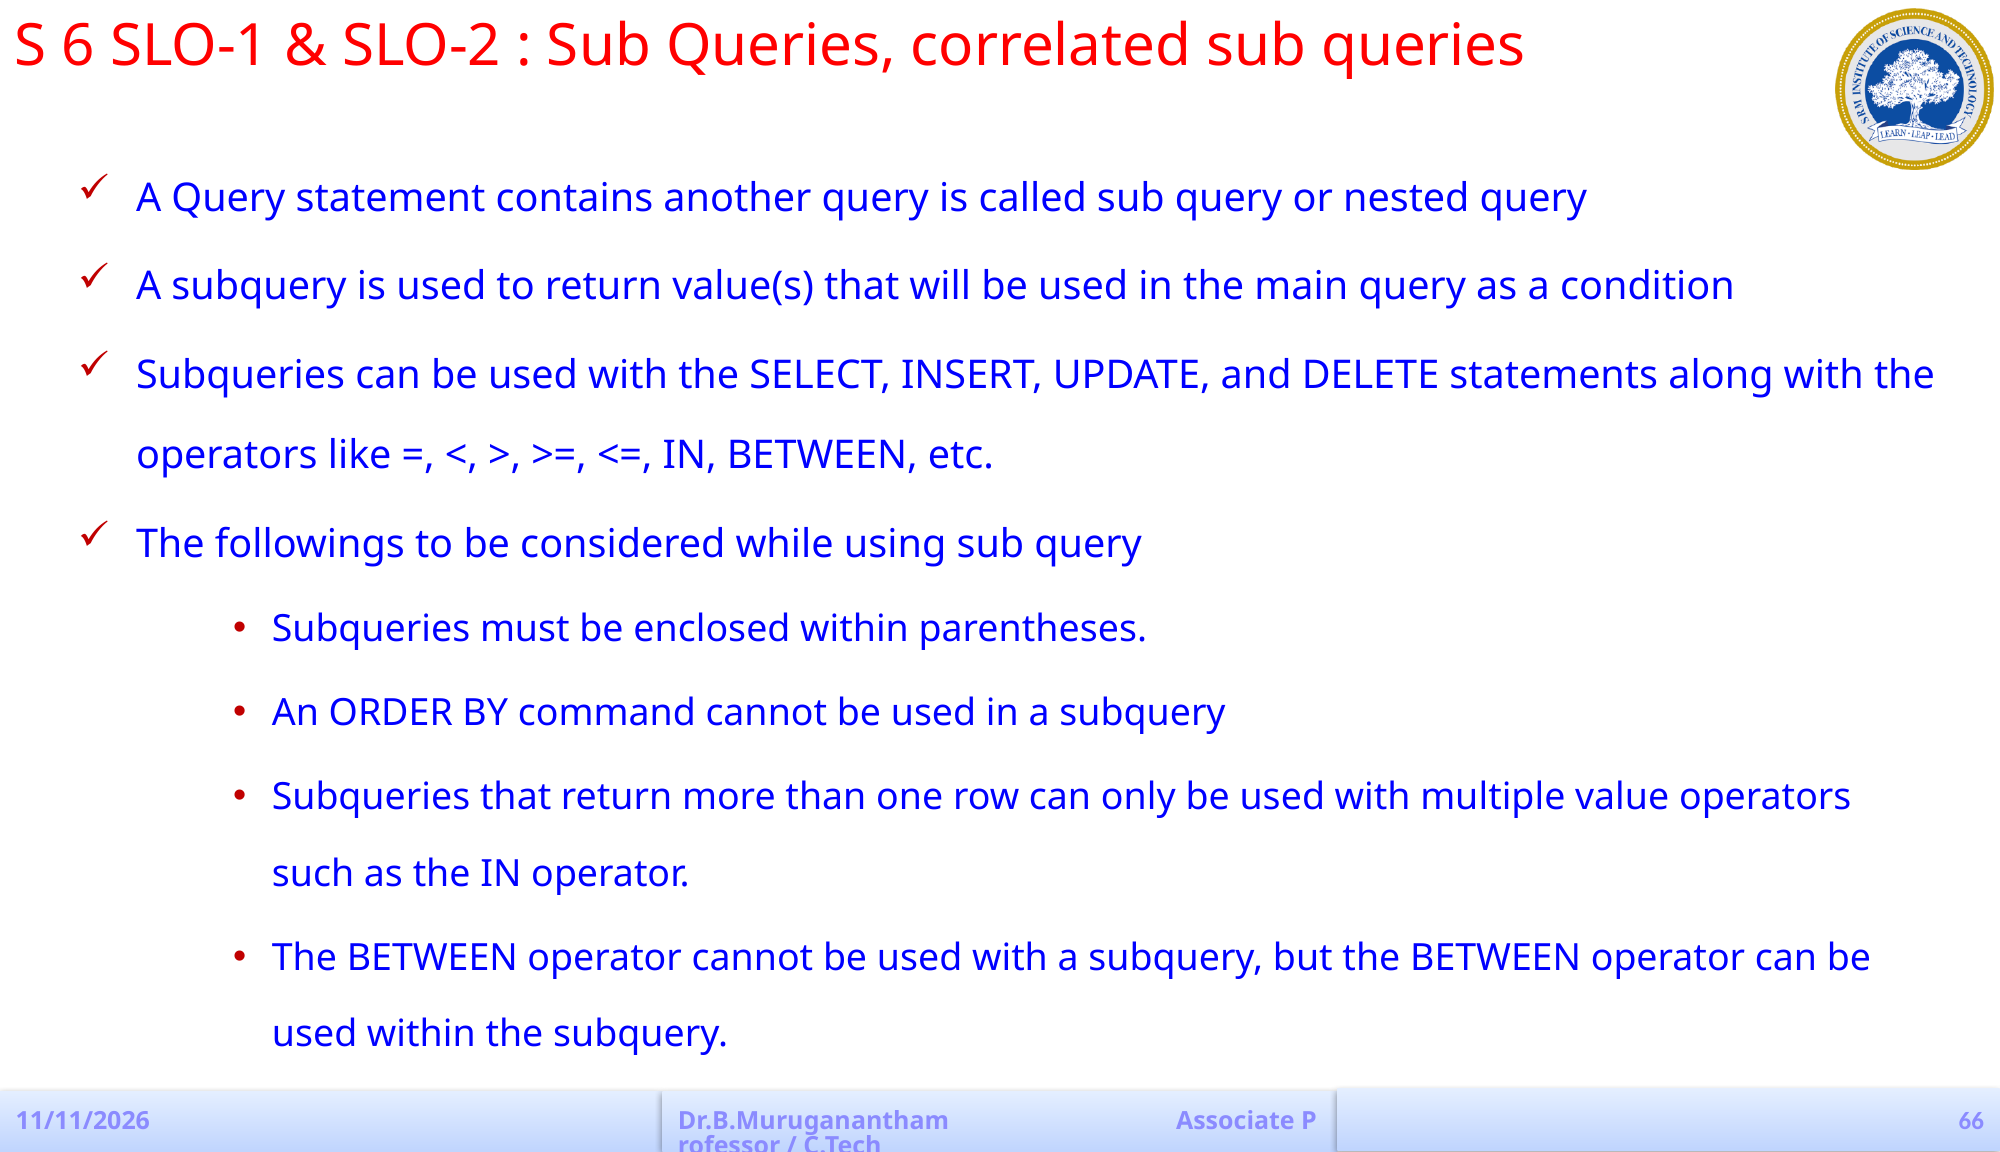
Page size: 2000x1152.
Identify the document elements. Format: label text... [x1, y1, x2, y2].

footer Dr.B.Muruganantham Associate Professor / C.Tech [662, 1091, 1338, 1152]
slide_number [0, 1091, 662, 1152]
text_box S 6 SLO-1 & SLO-2 : Sub Queries, correlated sub queries [0, 0, 1867, 85]
slide_number 66 [1337, 1088, 2000, 1151]
list A Query statement contains another query is called sub query or nested query A subquery is used to return value(s) that will be used in the main query as a condition Subqueries can be used with the SELECT, INSERT, UPDATE, and DELETE statements along with the operators like =, <, >, >=, <=, IN, BETWEEN, etc. The followings to be considered while using sub query Subqueries must be enclosed within parentheses. An ORDER BY command cannot be used in a subquery Subqueries that return more than one row can only be used with multiple value operators such as the IN operator. The BETWEEN operator cannot be used with a subquery, but the BETWEEN operator can be used within the subquery. [62, 130, 1961, 1091]
picture [1835, 8, 1994, 170]
